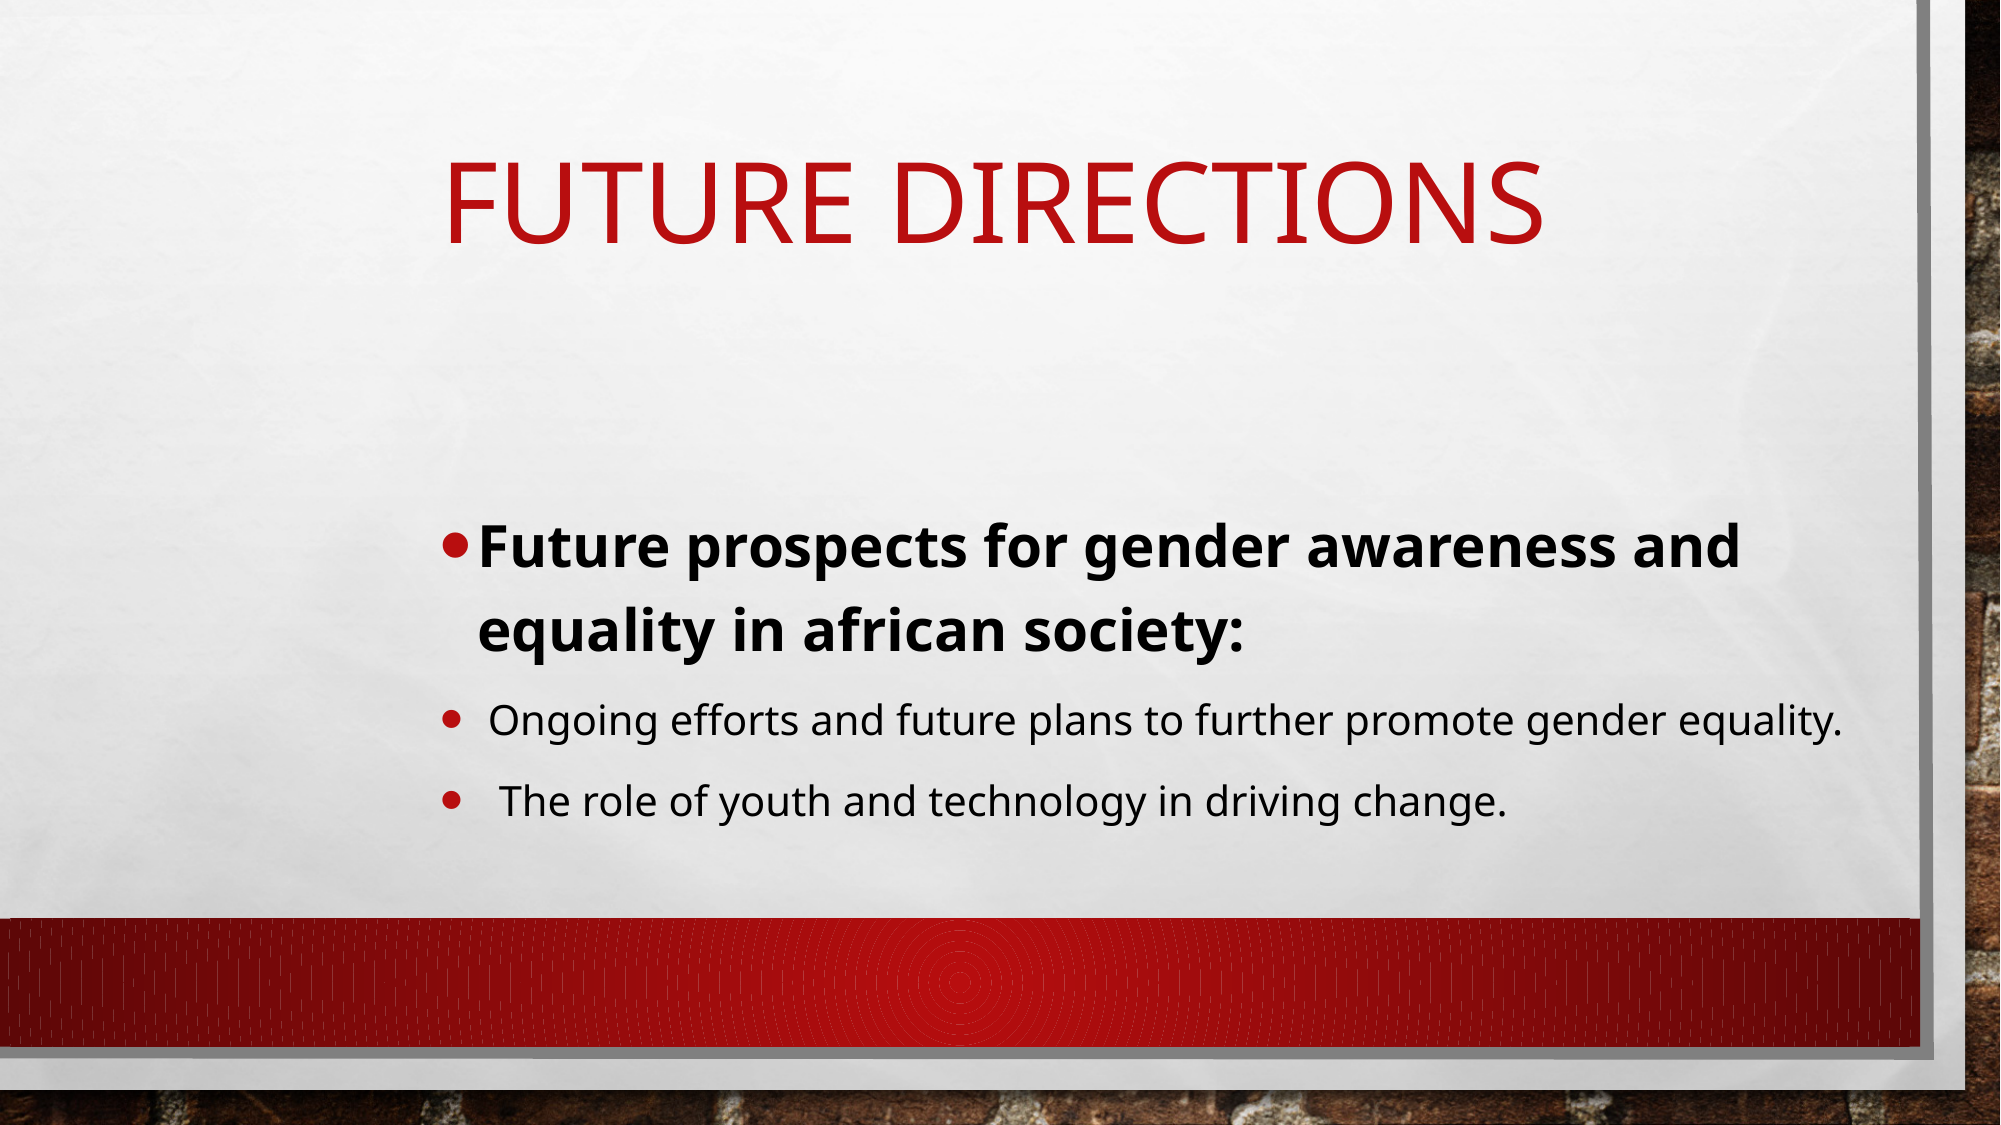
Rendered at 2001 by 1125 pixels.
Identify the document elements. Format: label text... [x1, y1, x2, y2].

list Future prospects for gender awareness and equality in african society: Ongoing efforts and future plans to further promote gender equality. The role of youth and technology in driving change. [424, 350, 1888, 970]
picture [0, 0, 2000, 1125]
title Future Directions [425, 102, 1888, 313]
